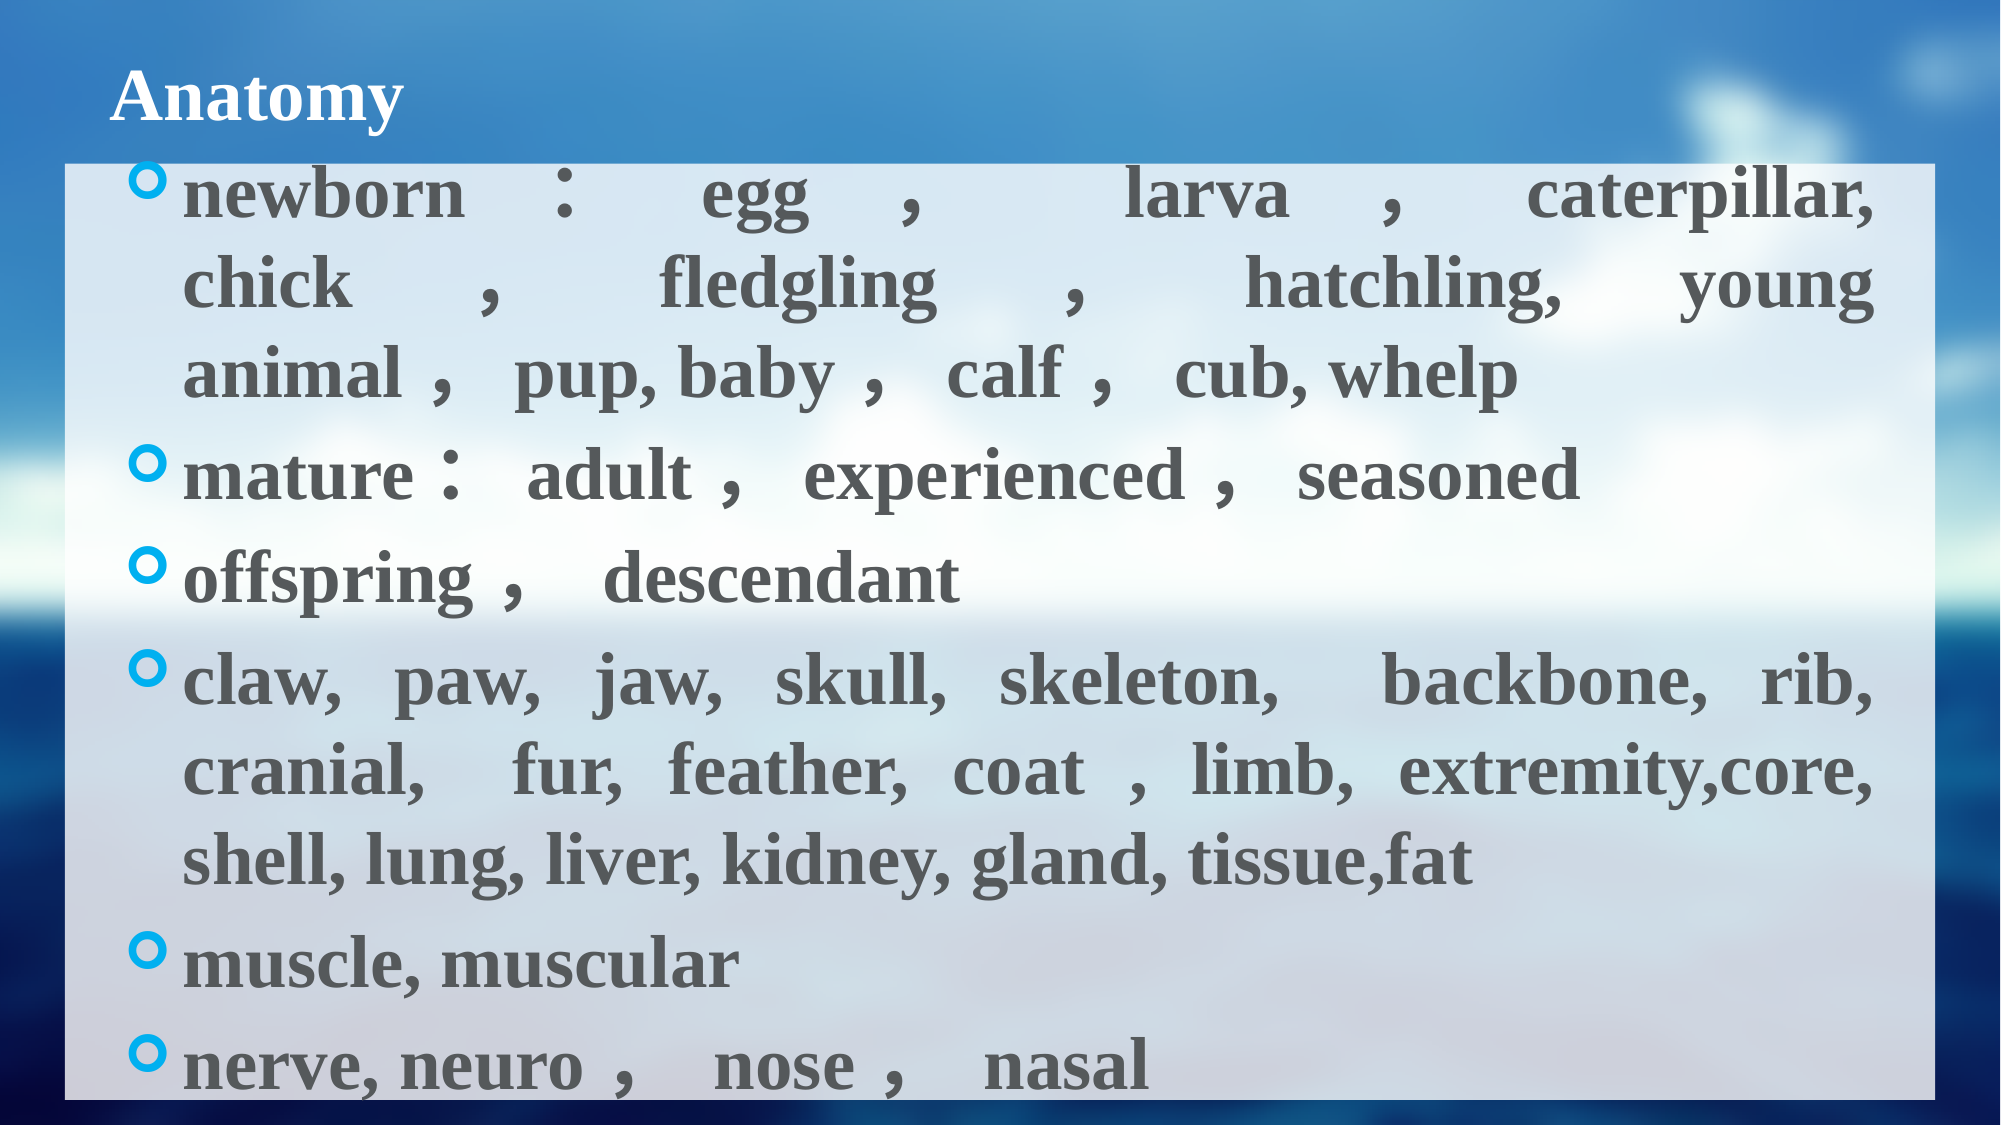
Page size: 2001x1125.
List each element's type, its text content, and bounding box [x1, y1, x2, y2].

picture [0, 0, 2001, 1125]
title Anatomy [94, 29, 1906, 145]
list newborn：egg， larva，caterpillar, chick，fledgling，hatchling, young animal，pup, baby，calf，cub, whelp mature：adult，experienced，seasoned offspring， descendant claw, paw, jaw, skull, skeleton, backbone, rib, cranial, fur, feather, coat , limb, extremity,core, shell, lung, liver, kidney, gland, tissue,fat muscle, muscular nerve, neuro， nose， nasal [109, 201, 1891, 1046]
